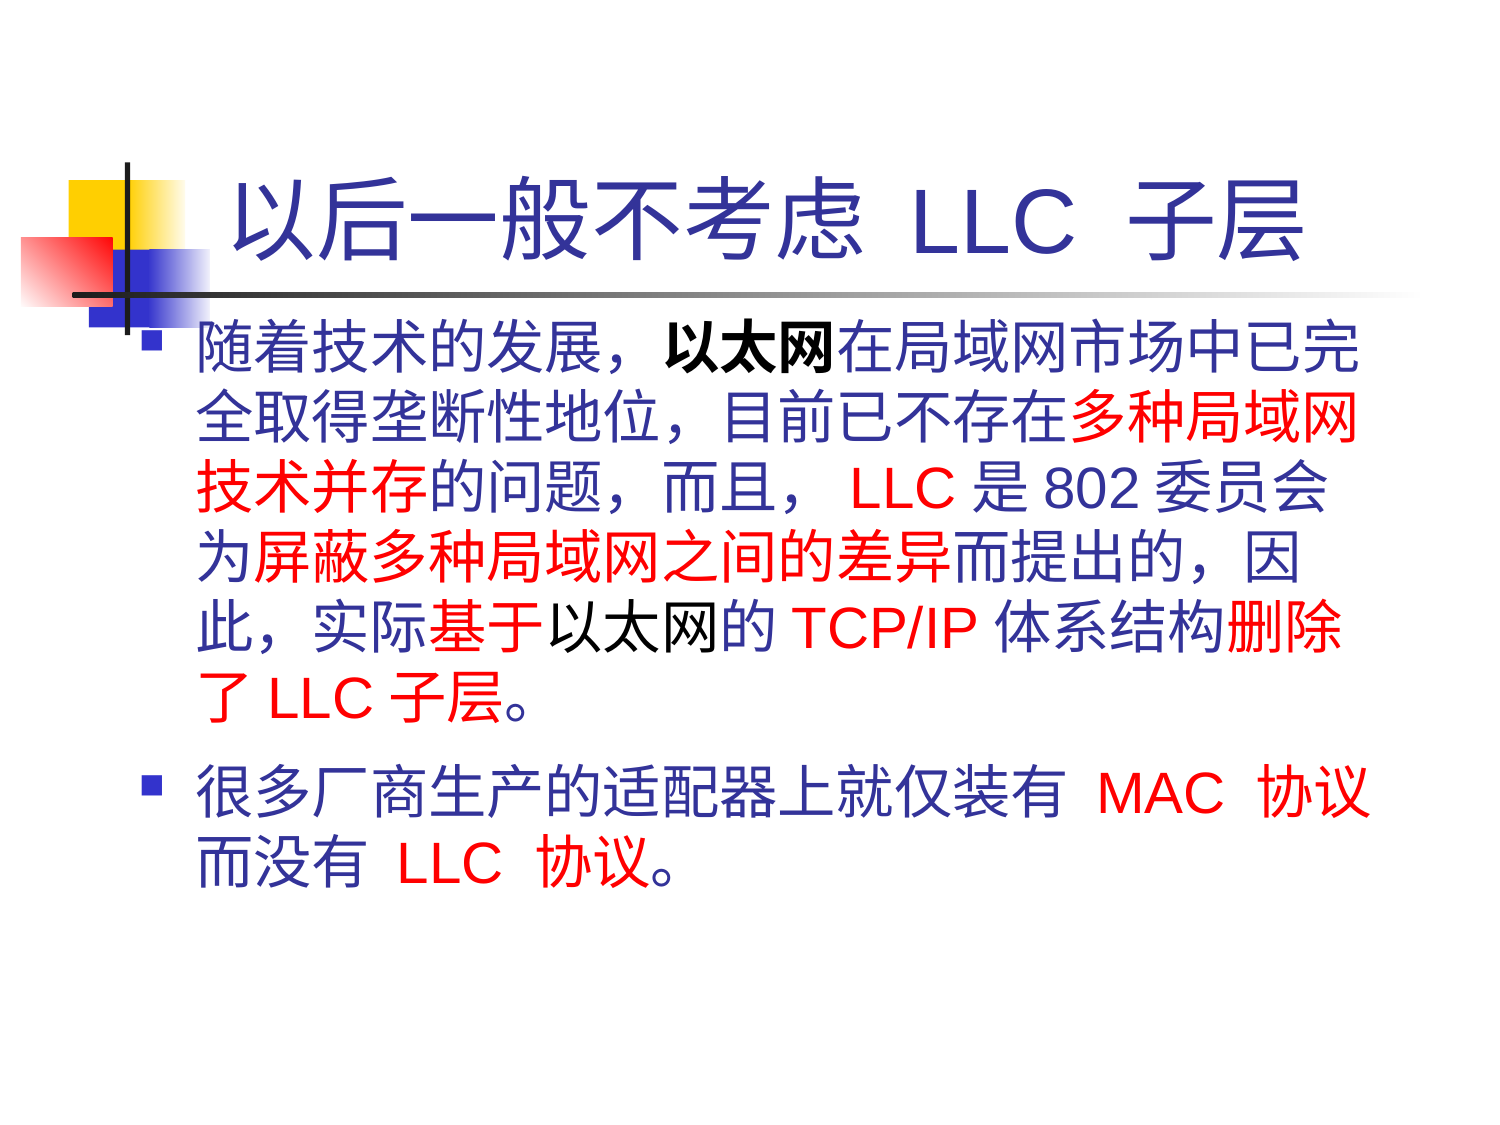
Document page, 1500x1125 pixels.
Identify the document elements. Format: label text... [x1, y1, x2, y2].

list 随着技术的发展，以太网在局域网市场中已完全取得垄断性地位，目前已不存在多种局域网技术并存的问题，而且，LLC是802委员会为屏蔽多种局域网之间的差异而提出的，因此，实际基于以太网的TCP/IP体系结构删除了LLC子层。 很多厂商生产的适配器上就仅装有 MAC 协议而没有 LLC 协议。 [123, 302, 1400, 1097]
title 以后一般不考虑 LLC 子层 [203, 152, 1330, 280]
